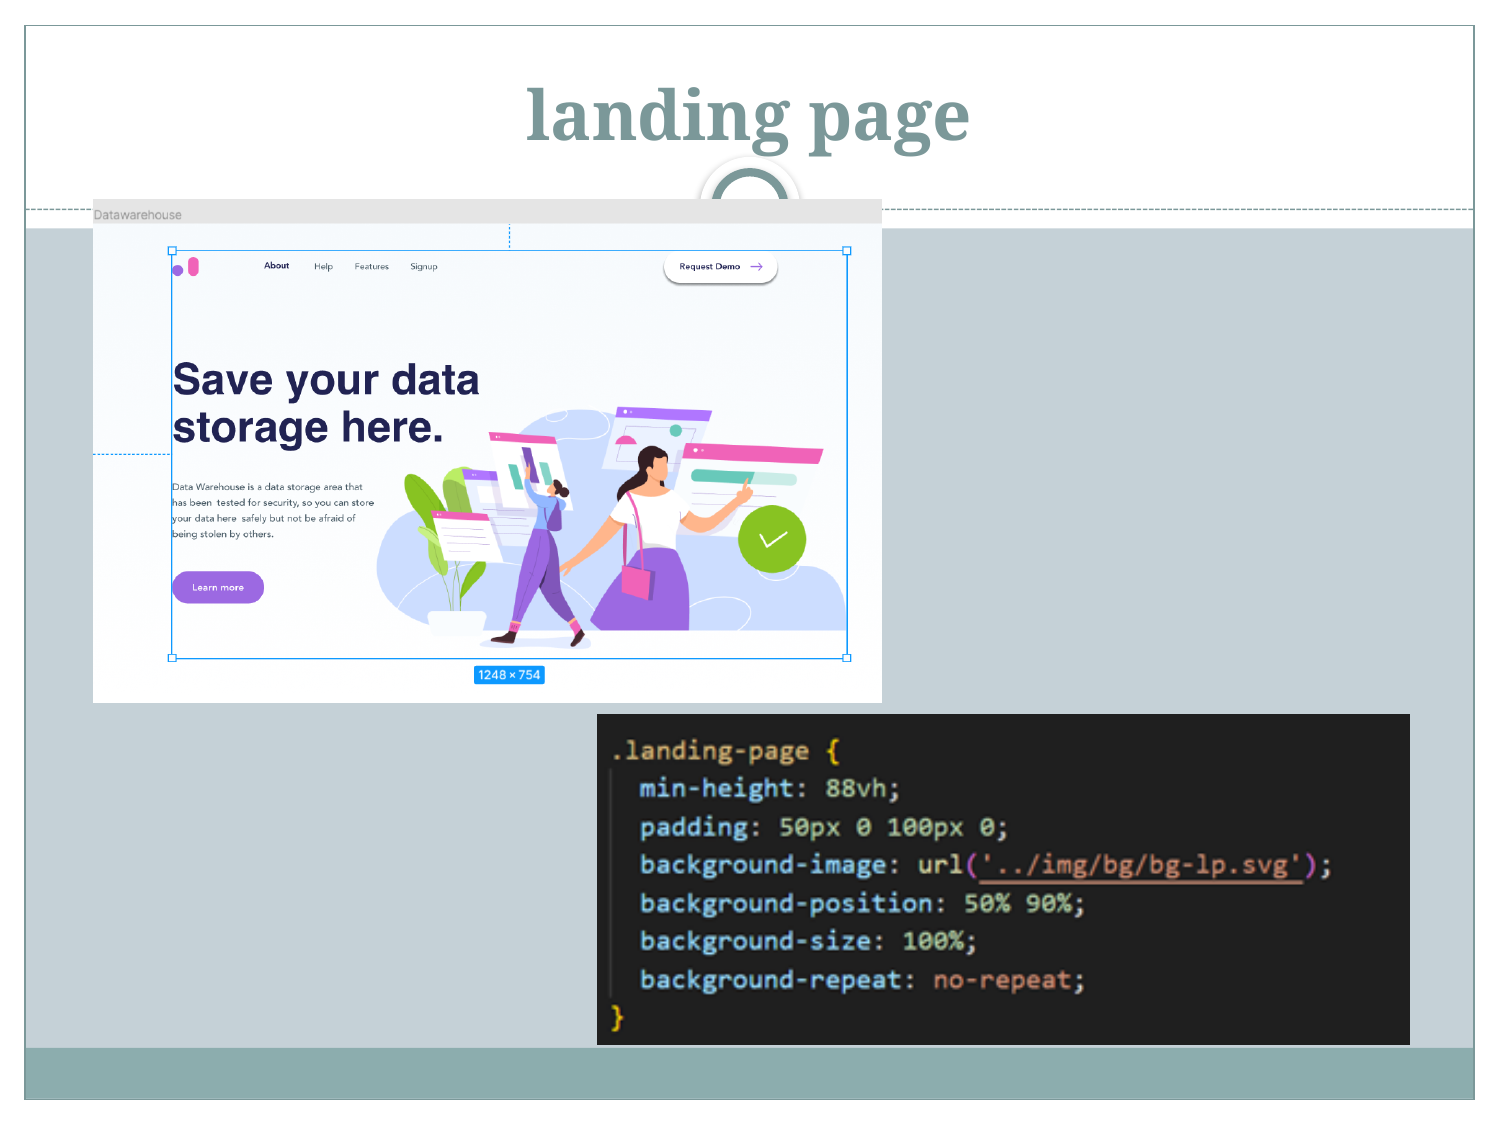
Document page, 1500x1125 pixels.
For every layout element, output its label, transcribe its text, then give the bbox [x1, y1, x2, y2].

title landing page [49, 37, 1450, 162]
picture [93, 198, 883, 704]
picture [597, 714, 1411, 1045]
